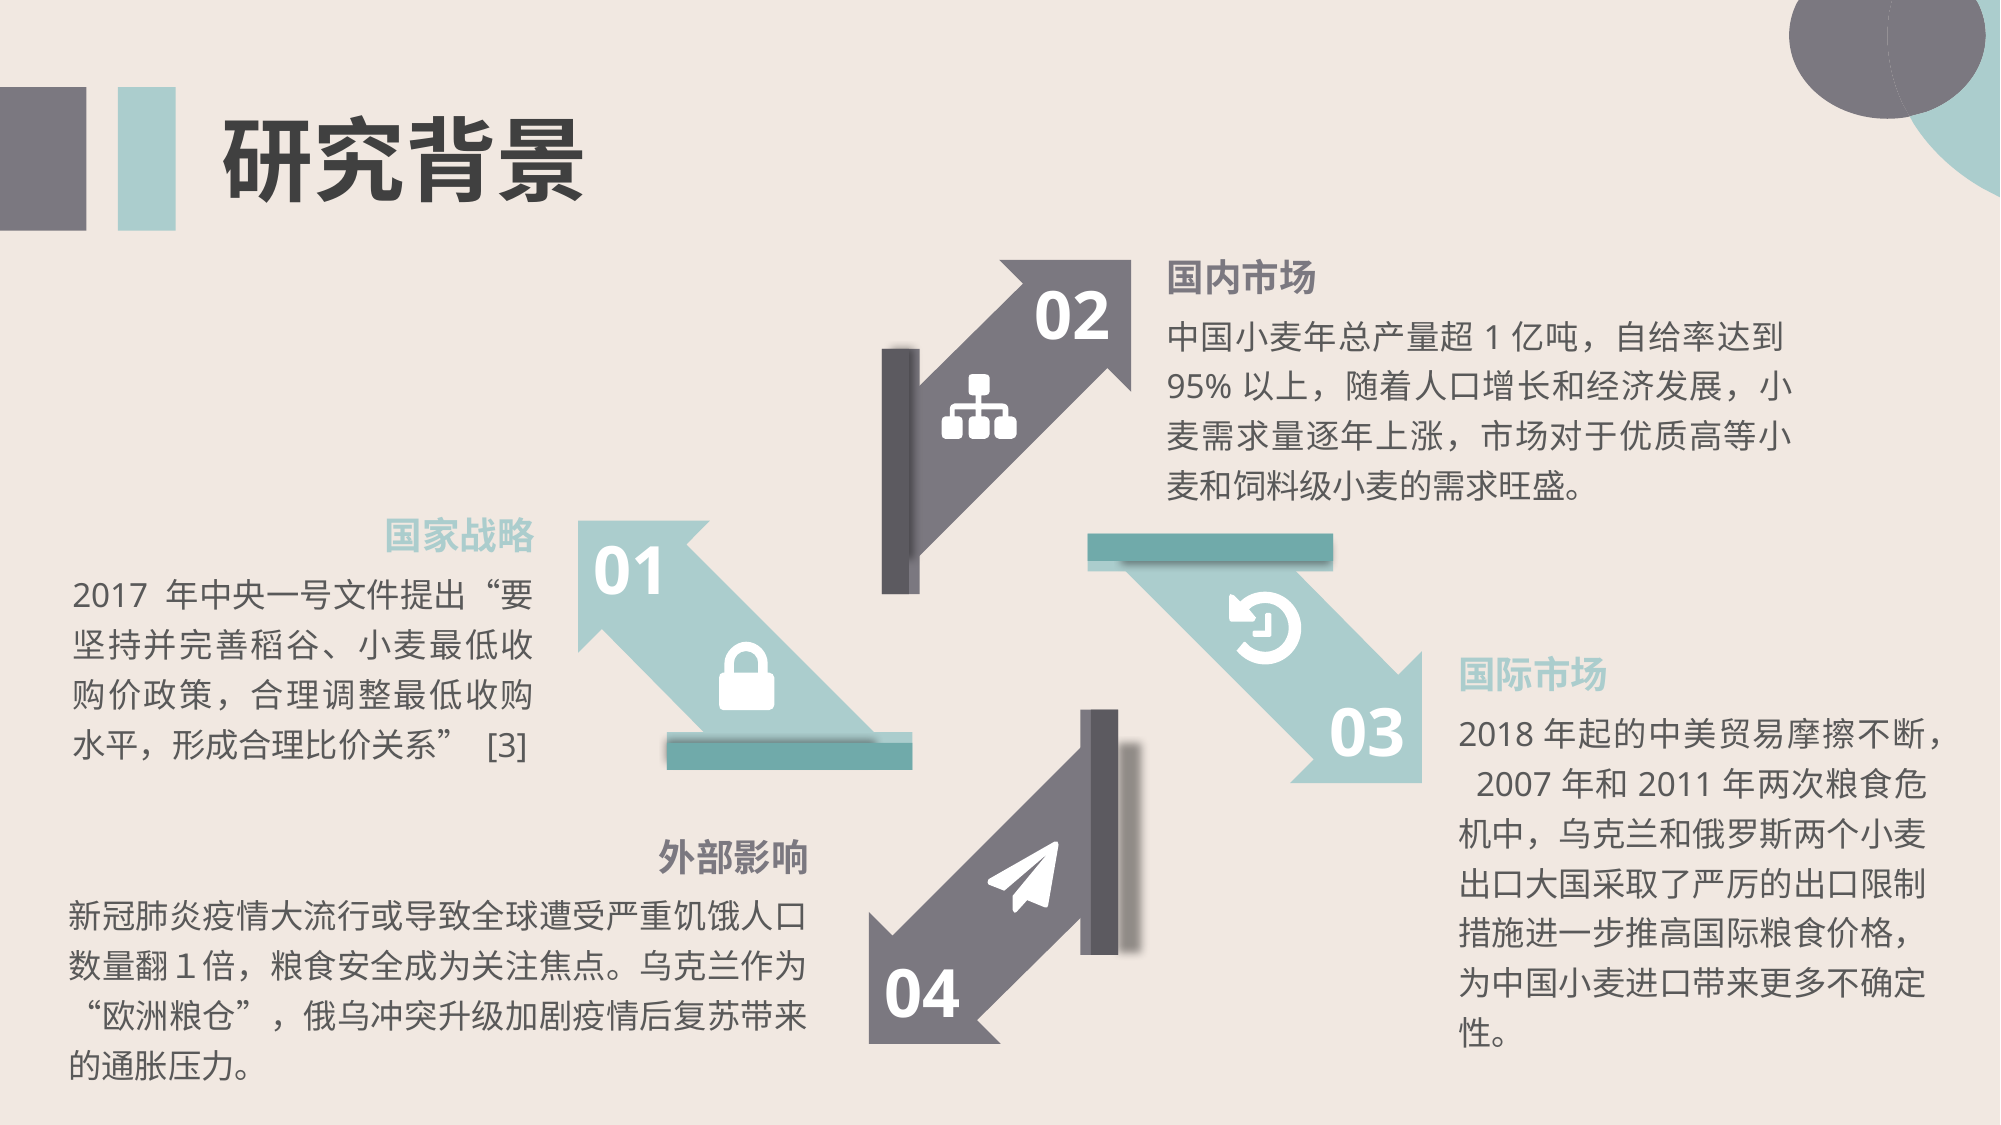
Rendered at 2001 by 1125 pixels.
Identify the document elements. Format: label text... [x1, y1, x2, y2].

text_box 国家战略 2017 年中央一号文件提出“要坚持并完善稻谷、小麦最低收购价政策，合理调整最低收购水平，形成合理比价关系” [3] [72, 512, 535, 764]
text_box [1087, 466, 1425, 838]
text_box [814, 265, 1186, 595]
text_box [1788, 0, 1910, 120]
text_box [1908, 0, 2000, 199]
text_box [117, 86, 177, 232]
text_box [814, 709, 1186, 1039]
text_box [574, 466, 913, 838]
text_box 国际市场 2018年起的中美贸易摩擦不断， 2007年和2011年两次粮食危机中，乌克兰和俄罗斯两个小麦出口大国采取了严厉的出口限制措施进一步推高国际粮食价格，为中国小麦进口带来更多不确定性。 [1458, 651, 1928, 1053]
text_box 国内市场 中国小麦年总产量超1亿吨，自给率达到95%以上，随着人口增长和经济发展，小麦需求量逐年上涨，市场对于优质高等小麦和饲料级小麦的需求旺盛。 [1166, 254, 1793, 506]
text_box 研究背景 [206, 95, 1156, 221]
text_box 外部影响 新冠肺炎疫情大流行或导致全球遭受严重饥饿人口数量翻１倍，粮食安全成为关注焦点。乌克兰作为“欧洲粮仓”，俄乌冲突升级加剧疫情后复苏带来的通胀压力。 [68, 833, 809, 1086]
text_box [1889, 0, 1984, 114]
text_box [0, 86, 87, 232]
